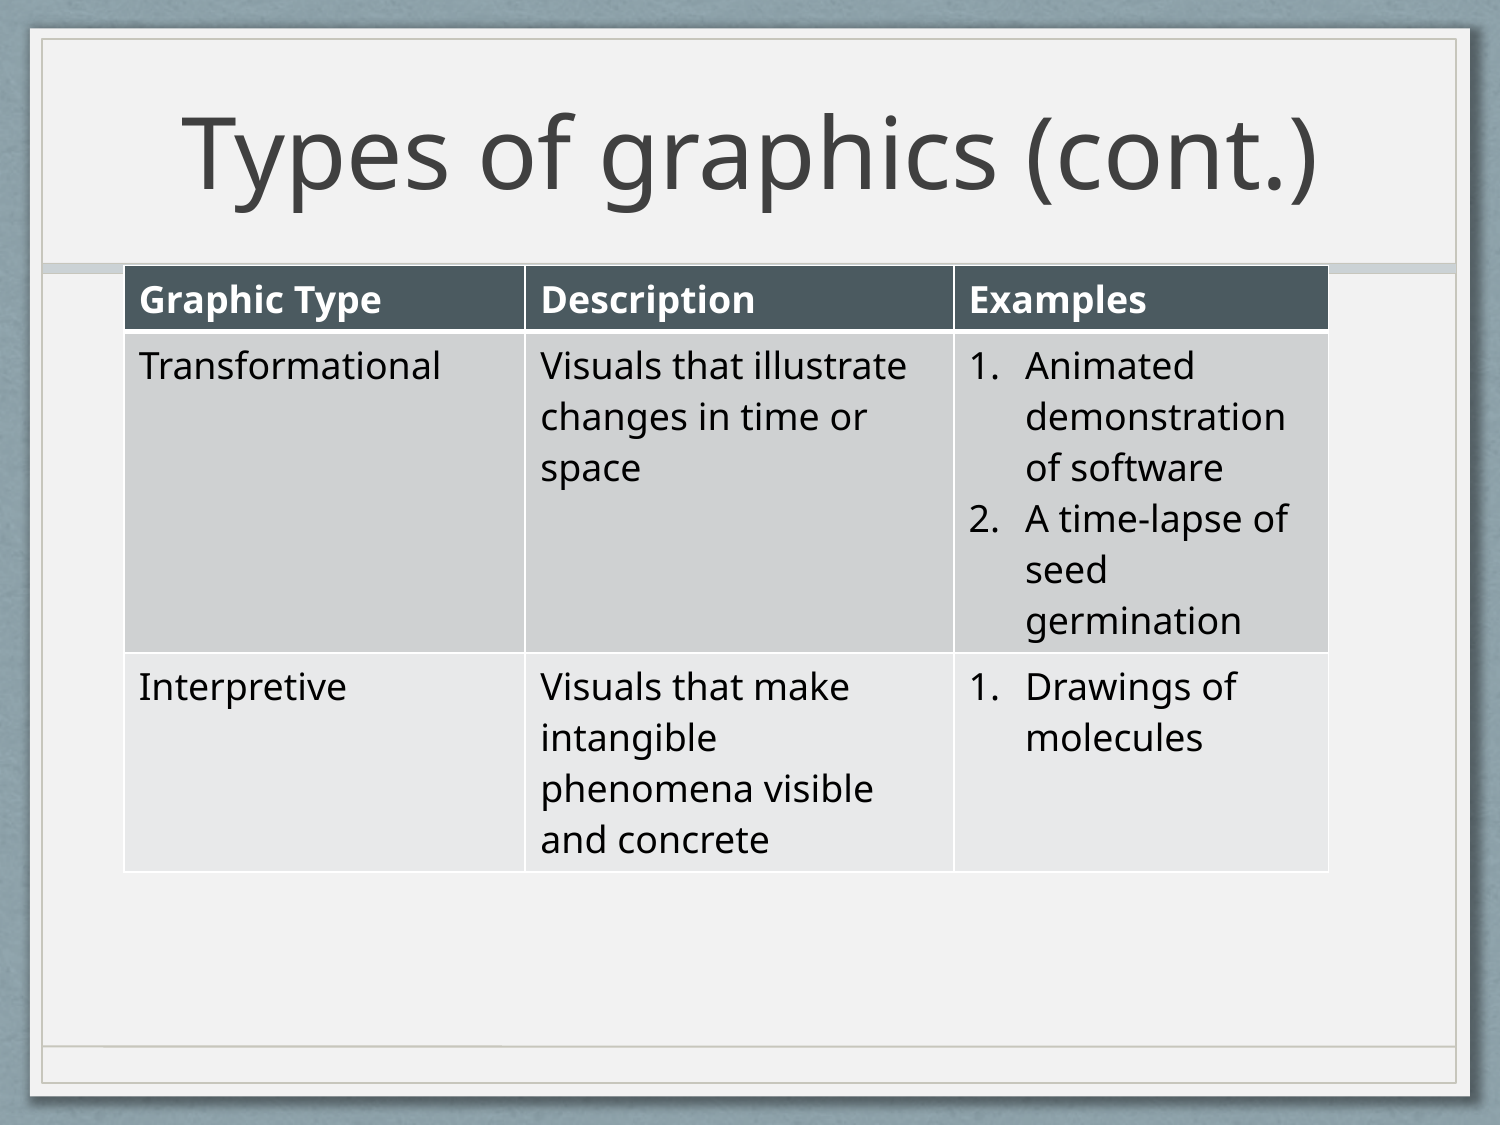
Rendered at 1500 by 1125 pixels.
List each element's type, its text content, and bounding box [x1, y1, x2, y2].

table_cell Transformational [125, 334, 524, 652]
table_cell Interpretive [125, 654, 524, 871]
title Types of graphics (cont.) [147, 40, 1353, 260]
table_header Examples [955, 266, 1328, 329]
table_cell Drawings of molecules [955, 654, 1328, 871]
table_cell Animated demonstration of software A time-lapse of seed germination [955, 334, 1328, 652]
table_header Graphic Type [125, 266, 524, 329]
table_cell Visuals that illustrate changes in time or space [526, 334, 953, 652]
table_cell Visuals that make intangible phenomena visible and concrete [526, 654, 953, 871]
table_header Description [526, 266, 953, 329]
